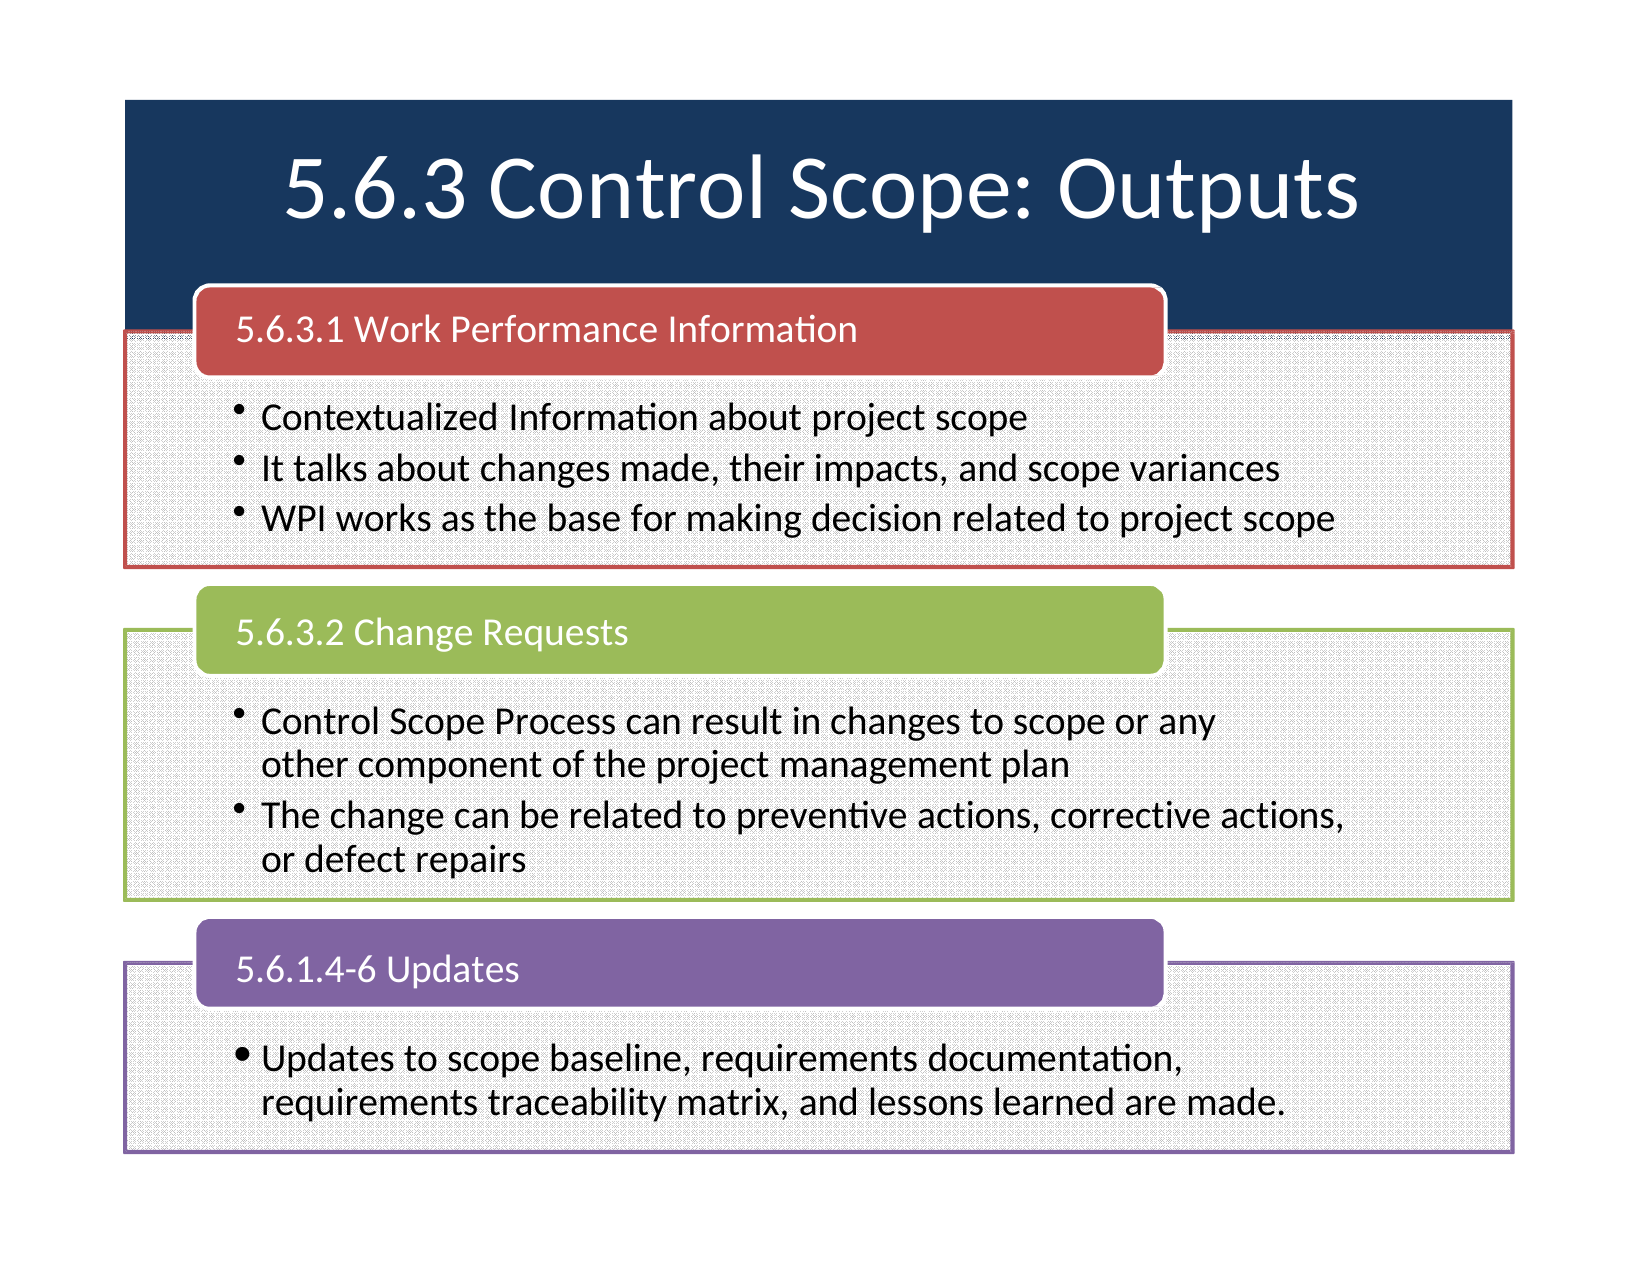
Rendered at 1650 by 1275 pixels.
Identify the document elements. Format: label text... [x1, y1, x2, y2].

text_box [197, 919, 230, 1006]
text_box [123, 627, 230, 902]
text_box [1388, 329, 1515, 570]
text_box [197, 288, 1163, 375]
text_box [1388, 334, 1510, 564]
text_box 5.6.3.1 Work Performance Information Contextualized Information about project scope It talks about changes made, their impacts, and scope variances WPI works as the base for making decision related to project scope 5.6.3.2 Change Requests Control Scope Process can result in changes to scope or any other component of the project management plan The change can be related to preventive actions, corrective actions, or defect repairs 5.6.1.4-6 Updates Updates to scope baseline, requirements documentation, requirements traceability matrix, and lessons learned are made. [230, 302, 1388, 1124]
text_box [197, 586, 230, 673]
title 5.6.3 Control Scope: Outputs [125, 99, 1513, 329]
text_box [123, 329, 230, 570]
text_box [128, 965, 1510, 1149]
text_box [128, 334, 230, 564]
text_box [192, 283, 1168, 380]
text_box [128, 632, 230, 897]
text_box [192, 581, 230, 678]
text_box [123, 960, 1515, 1155]
text_box [192, 914, 230, 1011]
text_box [1388, 627, 1515, 902]
text_box [1388, 632, 1510, 897]
